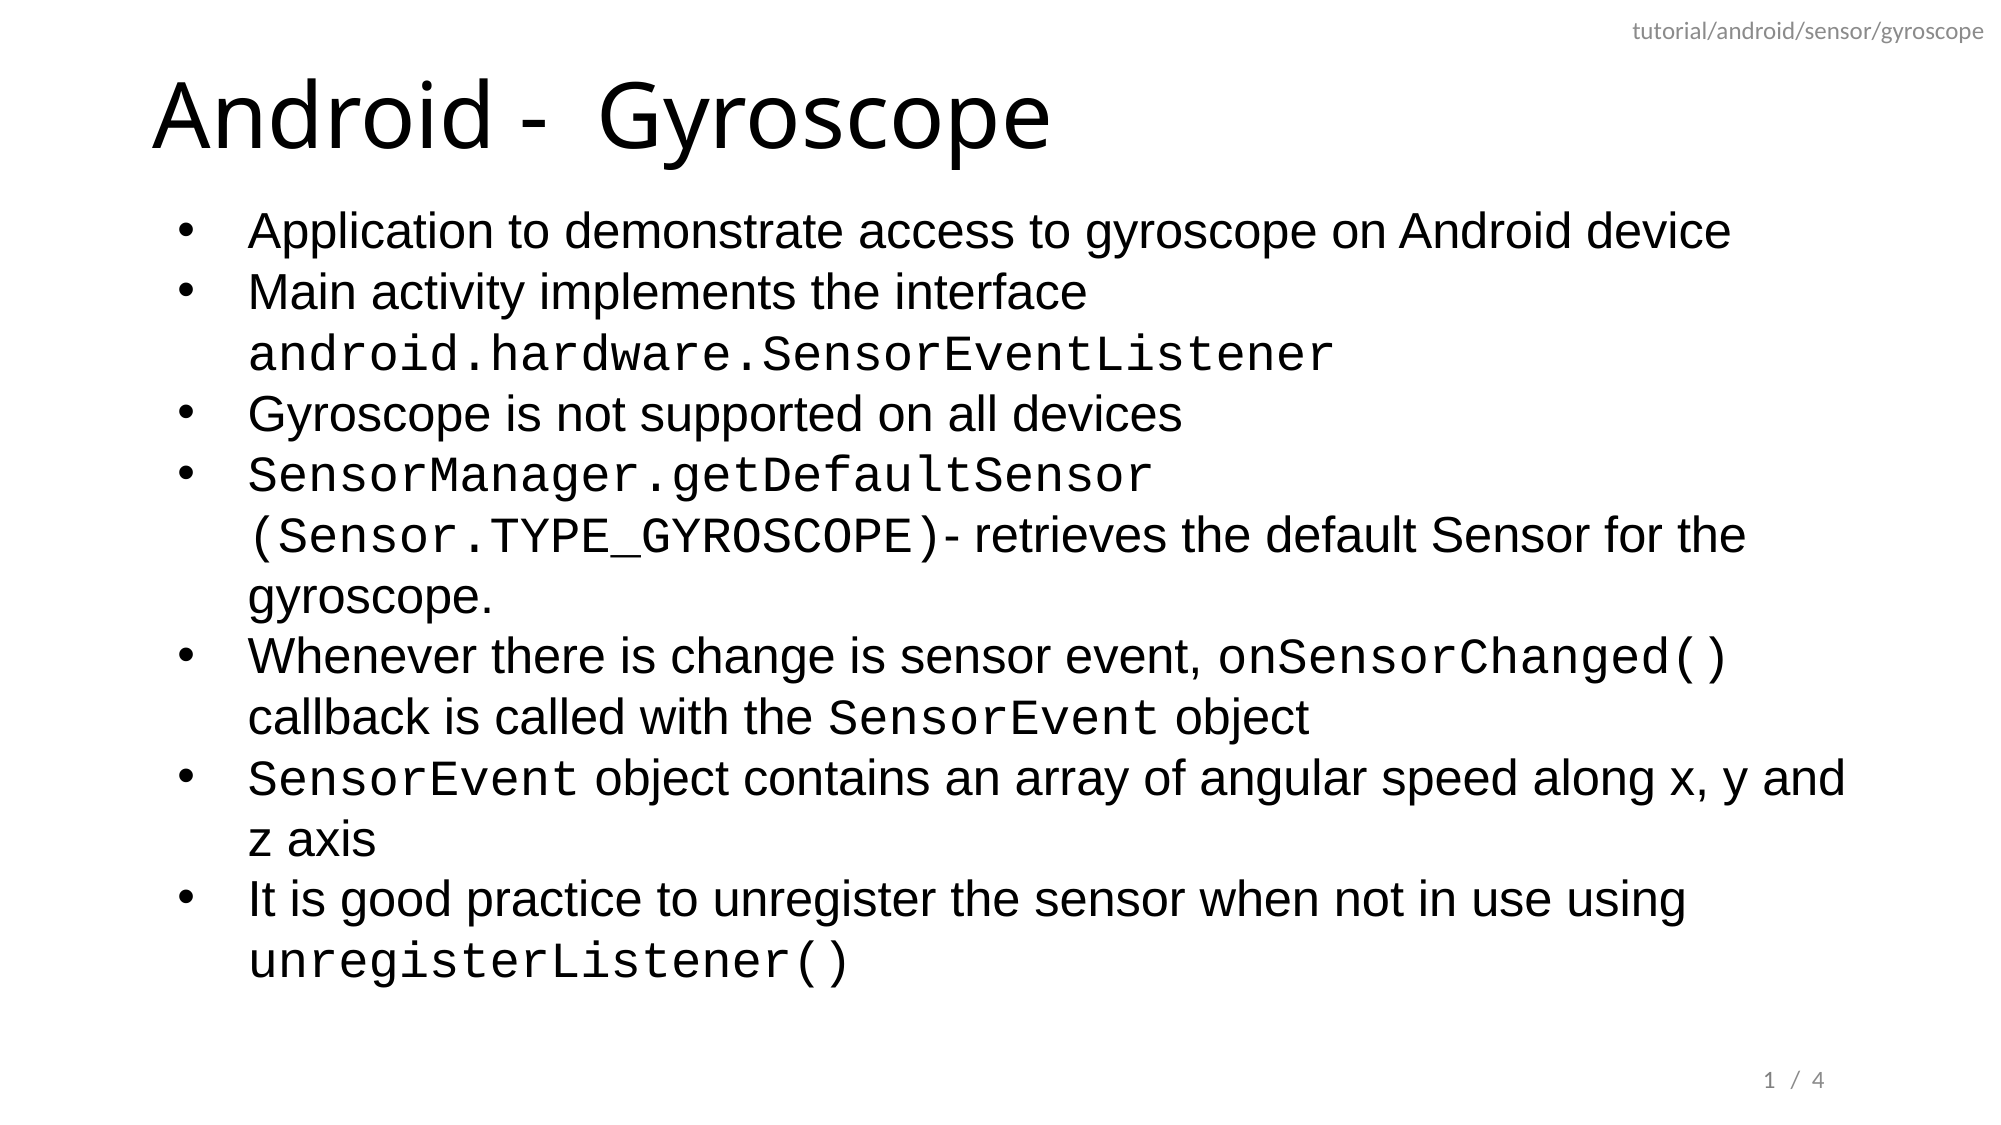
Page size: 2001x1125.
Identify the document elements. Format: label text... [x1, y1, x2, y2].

title Android - Gyroscope [137, 59, 1863, 178]
slide_number 1 [1721, 1048, 1791, 1109]
slide_number tutorial/android/sensor/gyroscope [1248, 0, 2000, 60]
list Application to demonstrate access to gyroscope on Android device Main activity implements the interface android.hardware.SensorEventListener Gyroscope is not supported on all devices SensorManager.getDefaultSensor (Sensor.TYPE_GYROSCOPE)- retrieves the default Sensor for the gyroscope. Whenever there is change is sensor event, onSensorChanged() callback is called with the SensorEvent object SensorEvent object contains an array of angular speed along x, y and z axis It is good practice to unregister the sensor when not in use using unregisterListener() [137, 190, 1863, 1014]
footer / 4 [1791, 1048, 1863, 1109]
